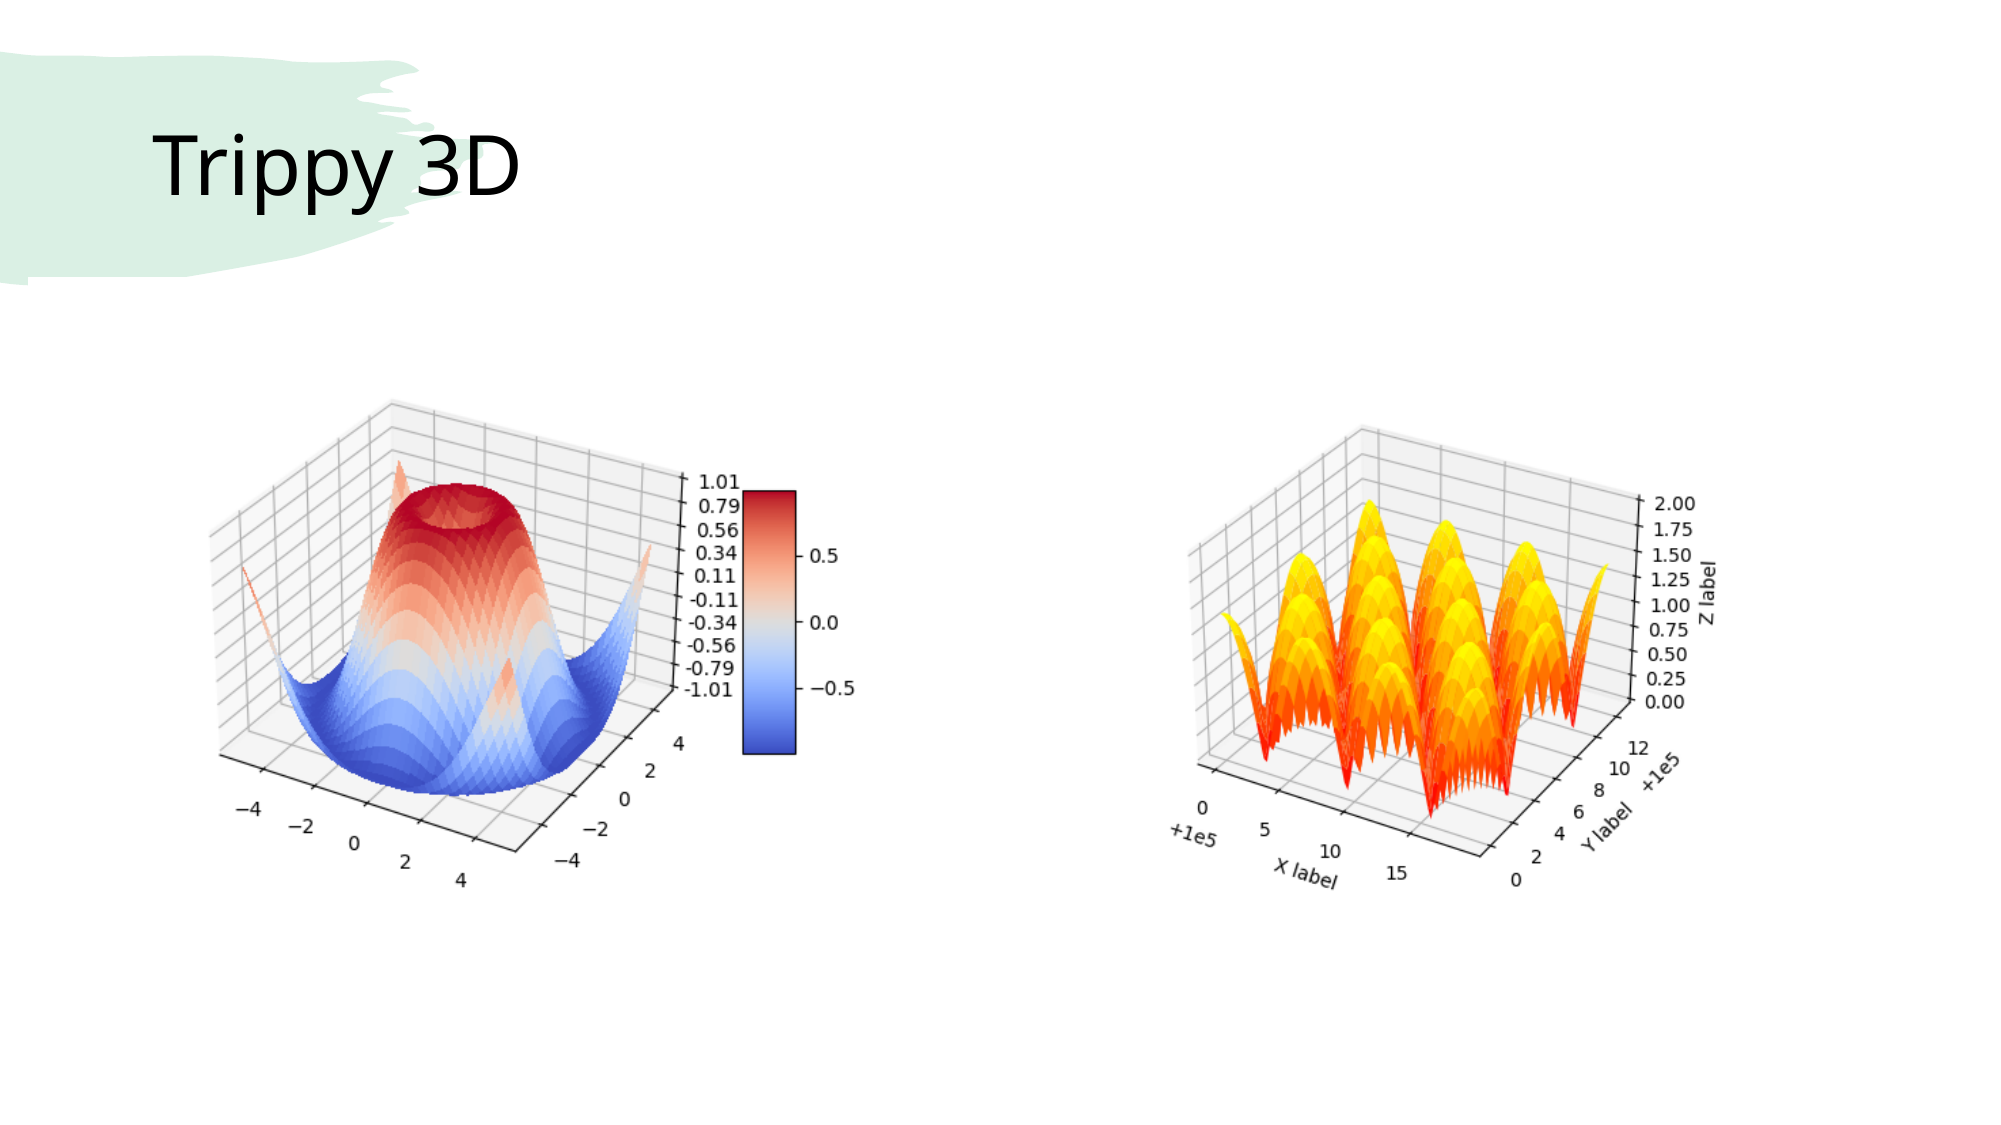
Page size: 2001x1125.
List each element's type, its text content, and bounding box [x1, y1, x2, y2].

title Trippy 3D [137, 59, 1863, 278]
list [28, 277, 939, 960]
picture [966, 308, 1835, 960]
